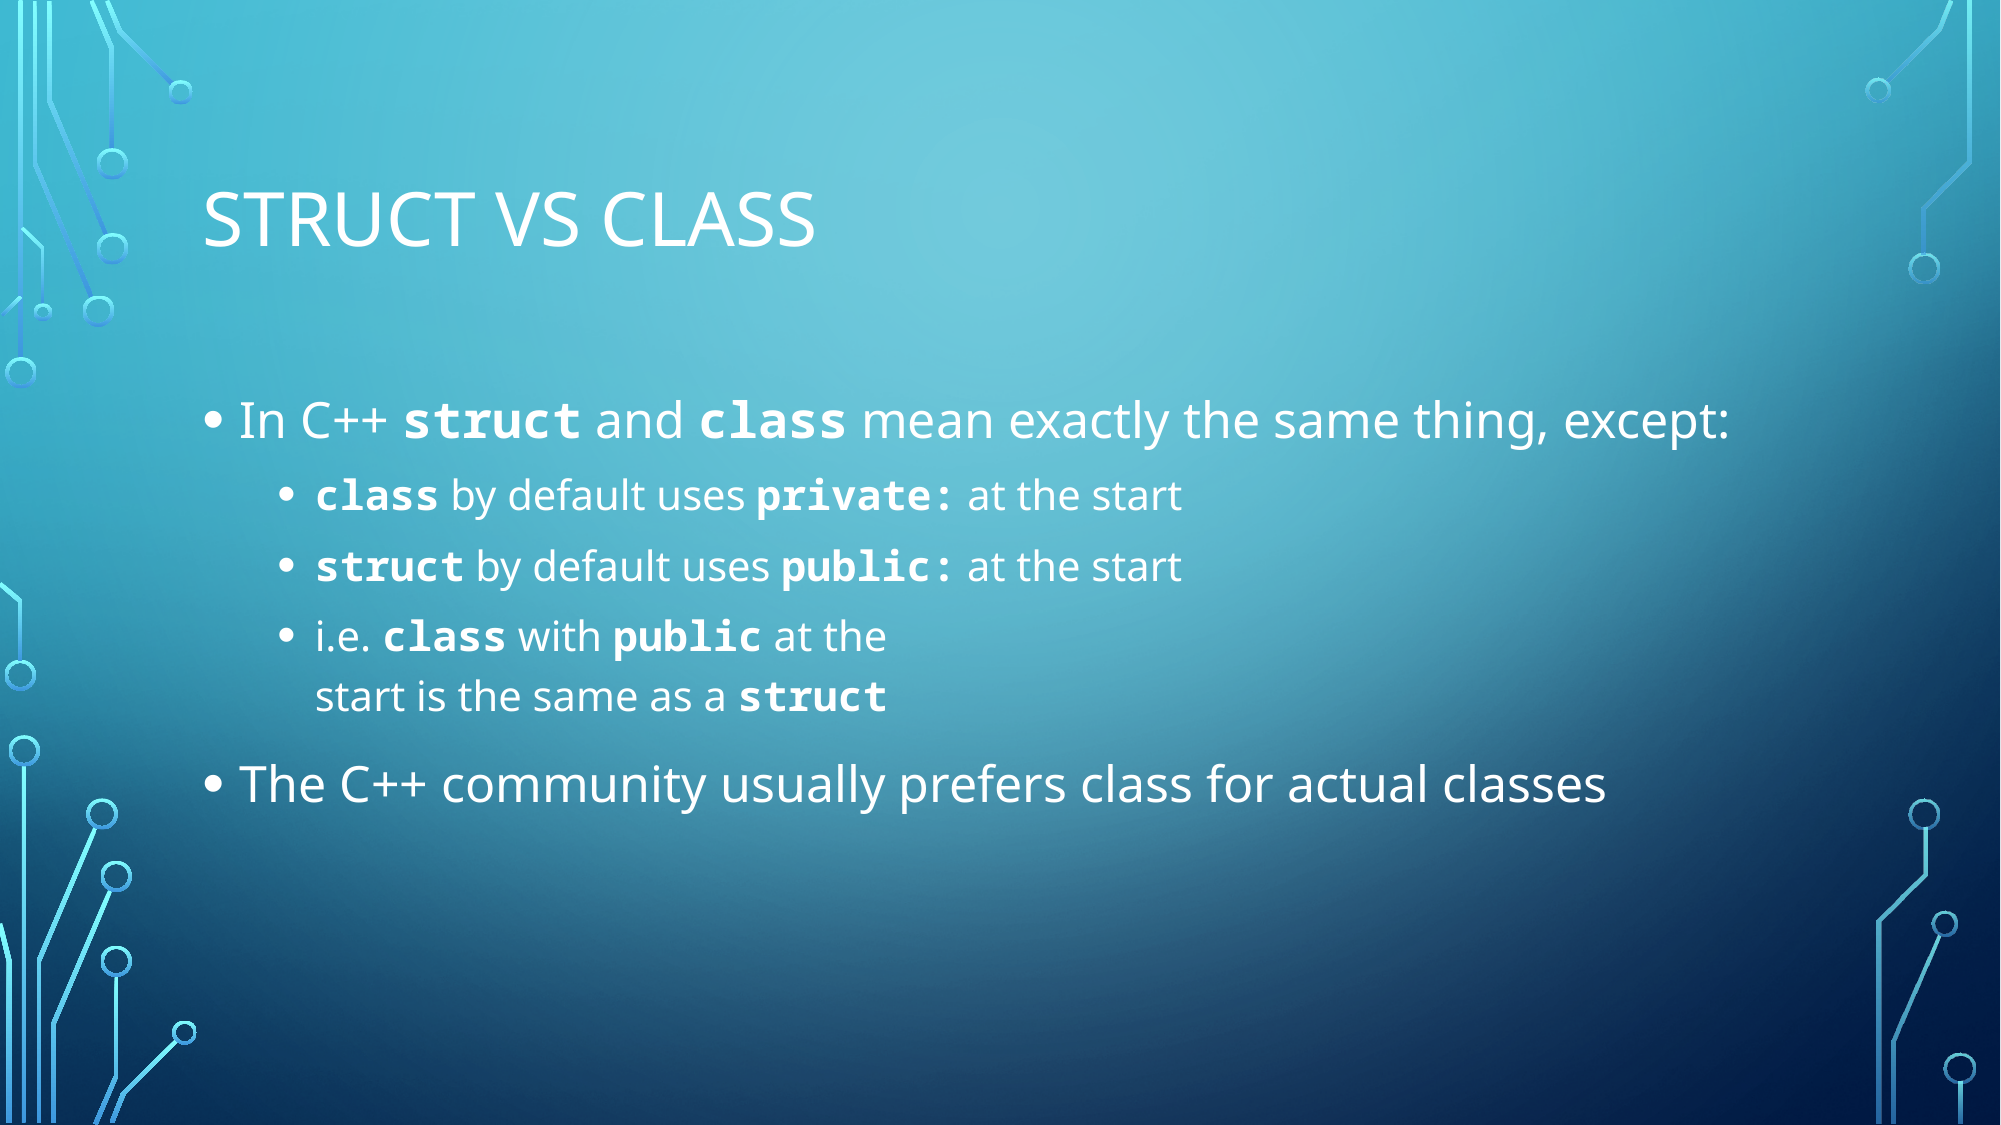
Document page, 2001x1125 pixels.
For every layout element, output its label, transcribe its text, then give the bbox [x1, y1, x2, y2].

list In C++ struct and class mean exactly the same thing, except: class by default uses private: at the start struct by default uses public: at the start i.e. class with public at the start is the same as a struct The C++ community usually prefers class for actual classes [187, 369, 1813, 950]
title Struct vs class [187, 101, 1813, 344]
